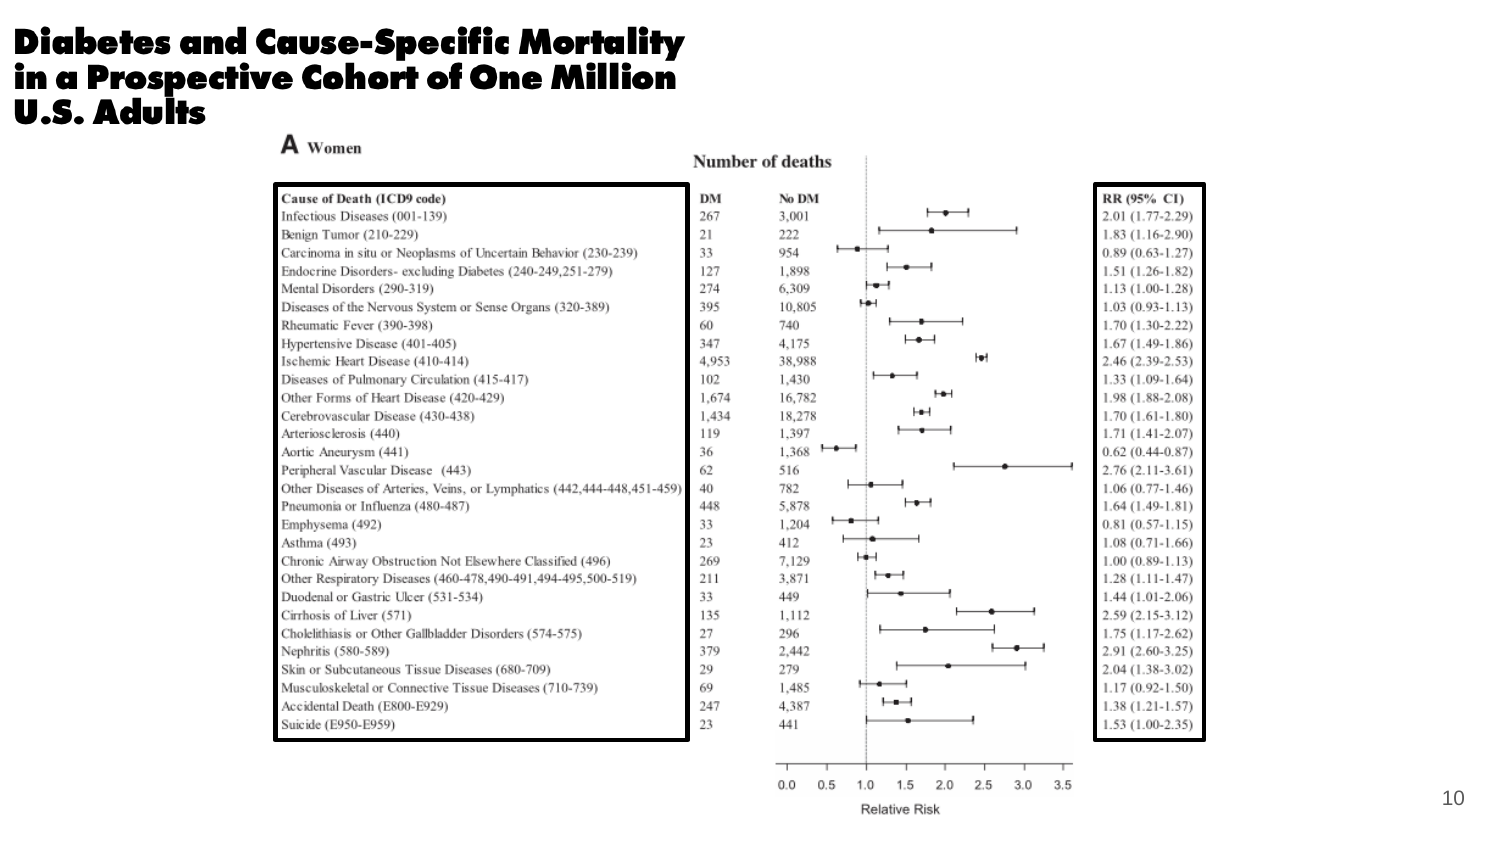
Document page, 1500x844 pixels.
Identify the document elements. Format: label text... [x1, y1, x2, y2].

picture [7, 15, 1212, 823]
slide_number ‹#› [1389, 764, 1480, 830]
